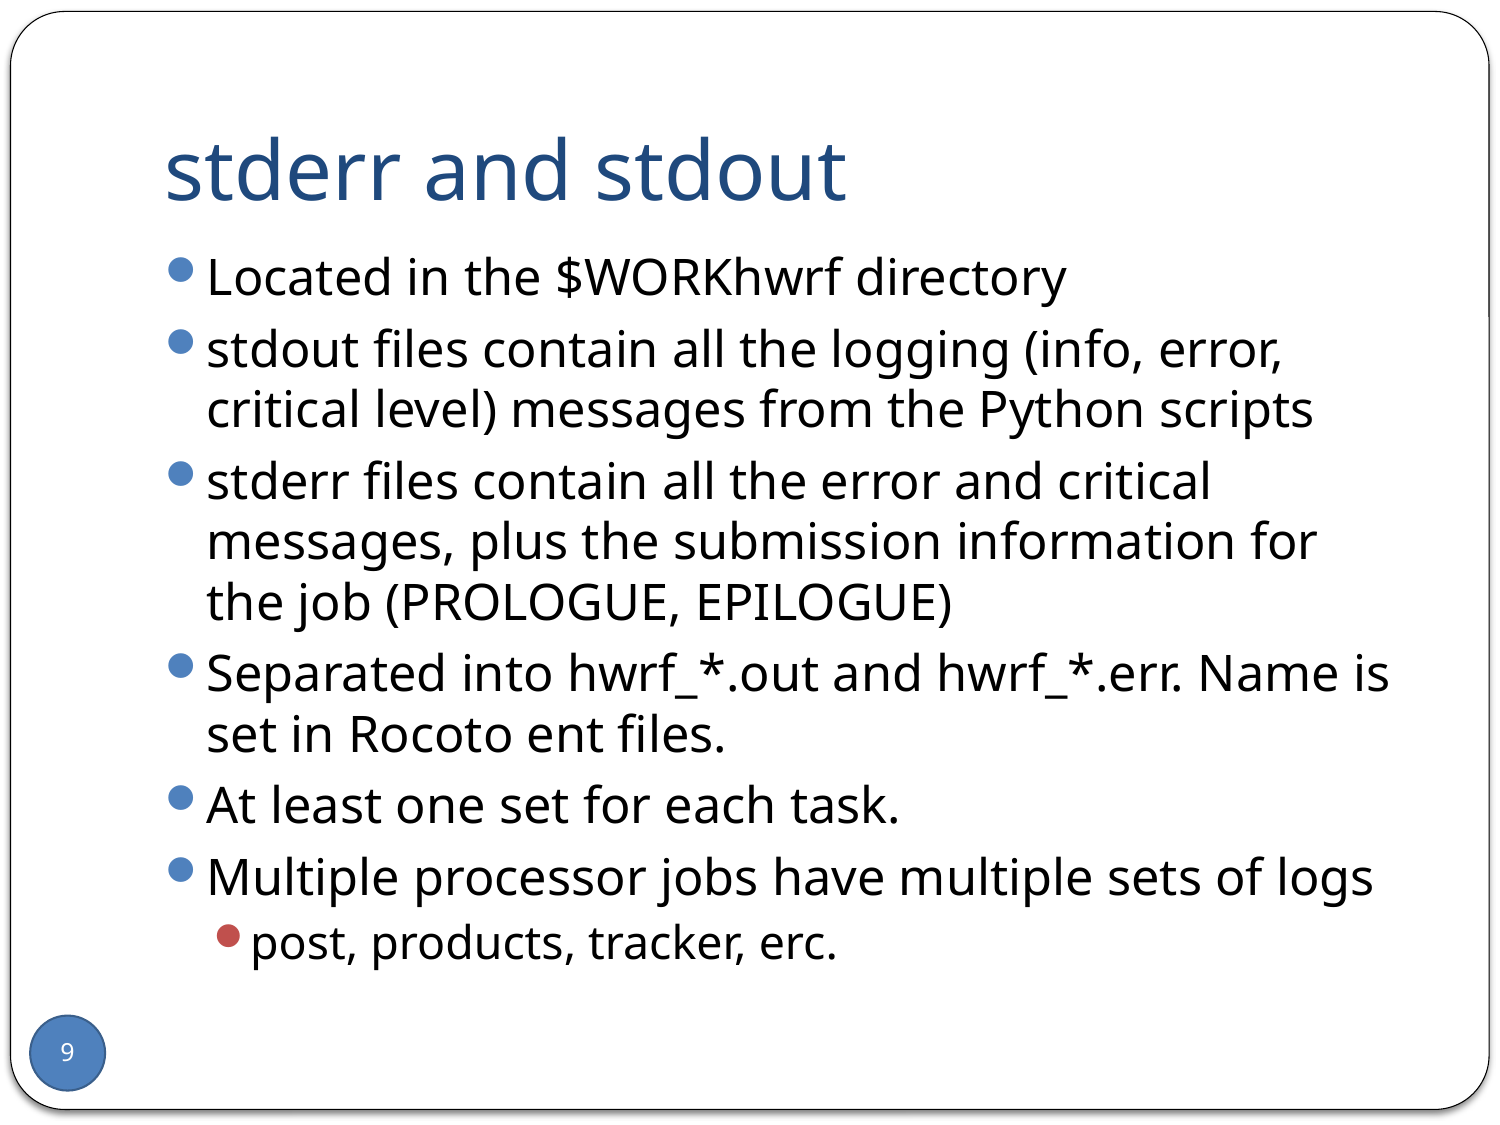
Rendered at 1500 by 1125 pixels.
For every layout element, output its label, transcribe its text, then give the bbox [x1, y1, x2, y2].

list Located in the $WORKhwrf directory stdout files contain all the logging (info, error, critical level) messages from the Python scripts stderr files contain all the error and critical messages, plus the submission information for the job (PROLOGUE, EPILOGUE) Separated into hwrf_*.out and hwrf_*.err. Name is set in Rocoto ent files. At least one set for each task. Multiple processor jobs have multiple sets of logs post, products, tracker, erc. [150, 237, 1425, 988]
title stderr and stdout [150, 45, 1425, 233]
